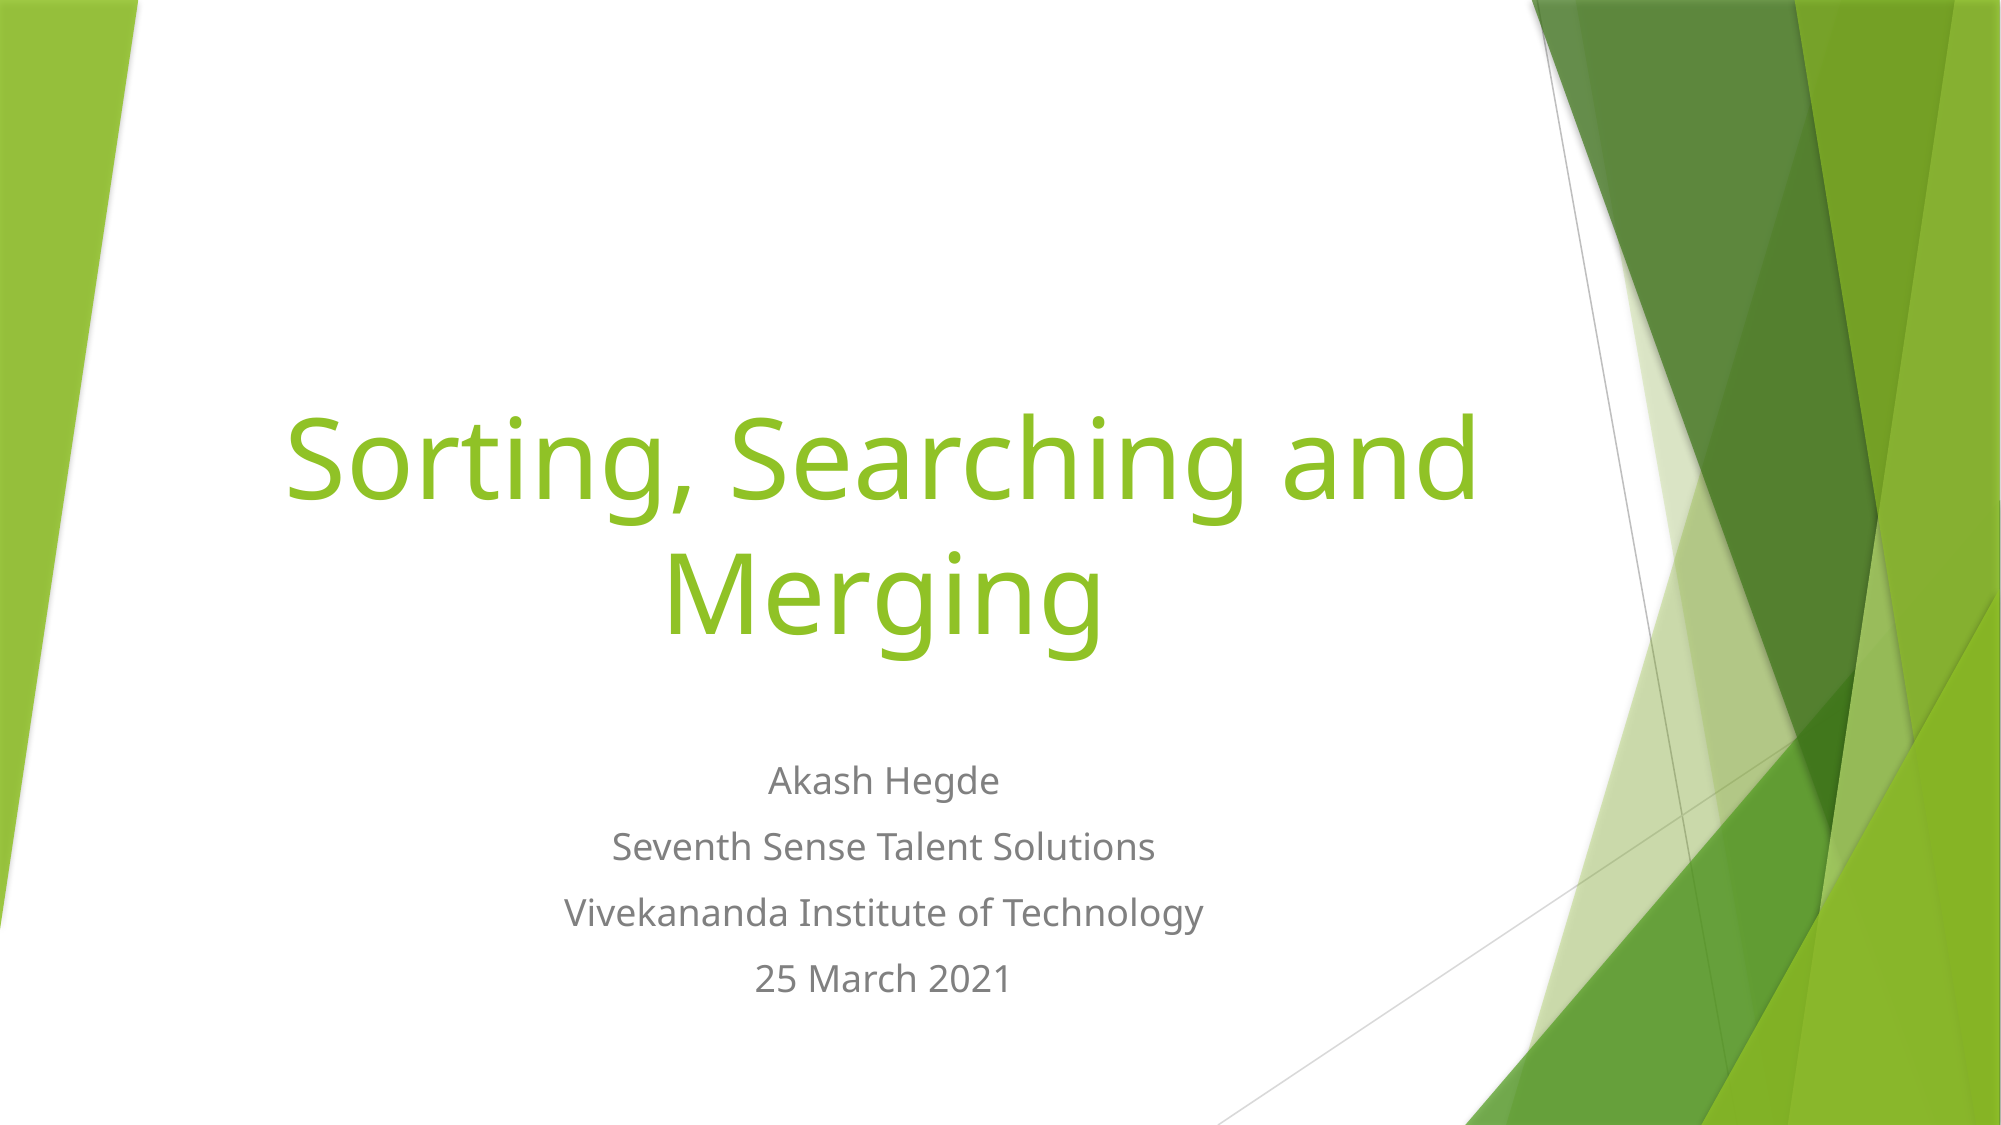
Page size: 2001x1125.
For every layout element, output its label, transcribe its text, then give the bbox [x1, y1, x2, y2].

title Sorting, Searching and Merging [247, 394, 1522, 665]
subtitle Akash Hegde Seventh Sense Talent Solutions Vivekananda Institute of Technology 25 March 2021 [247, 749, 1522, 1061]
